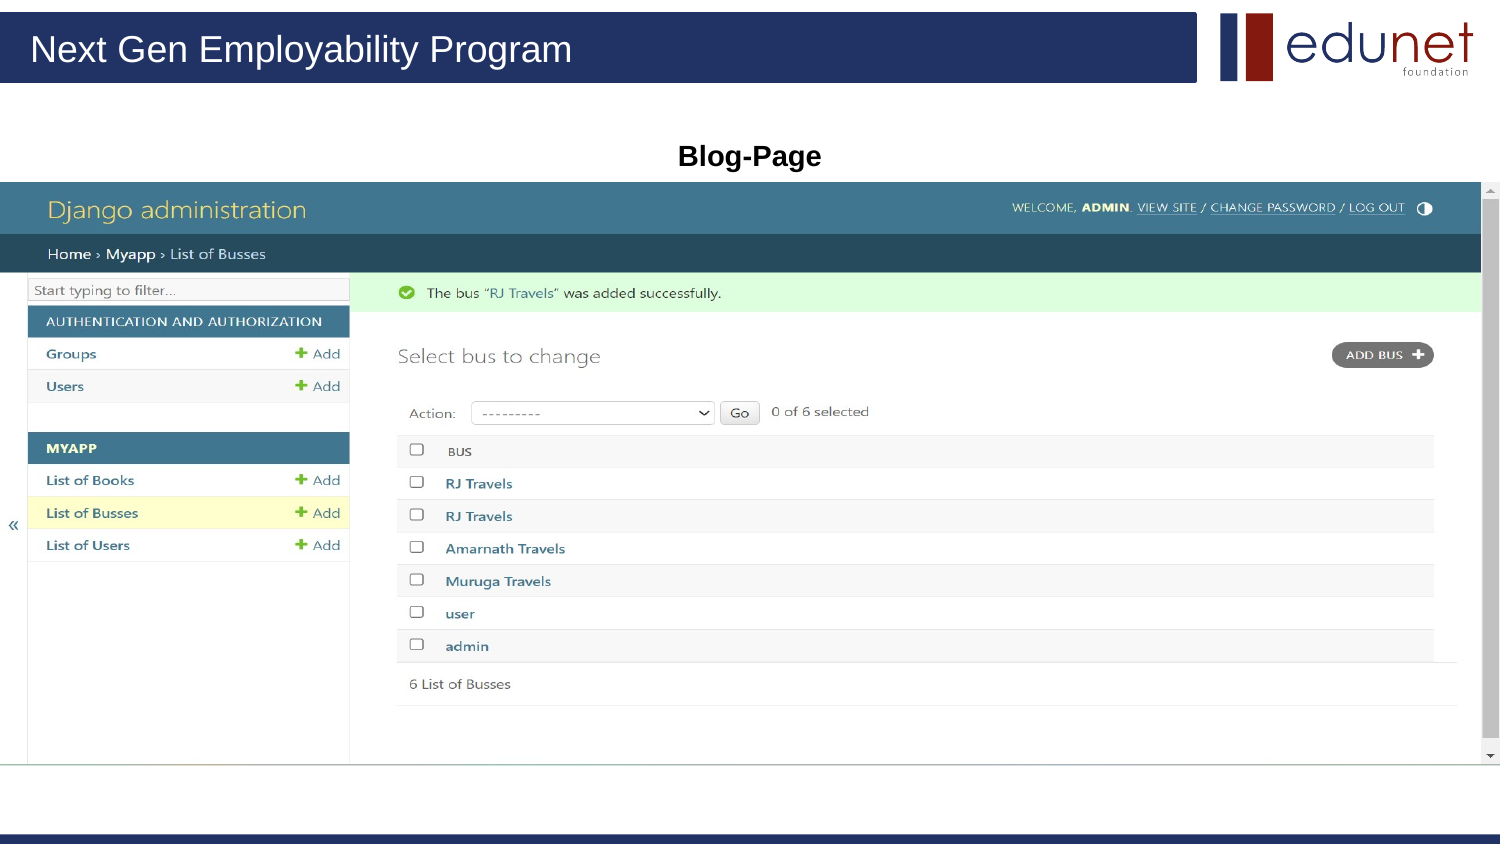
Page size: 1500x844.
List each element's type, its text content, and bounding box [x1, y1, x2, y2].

title Blog-Page [103, 101, 1397, 180]
picture [0, 181, 1500, 767]
picture [1279, 14, 1482, 83]
